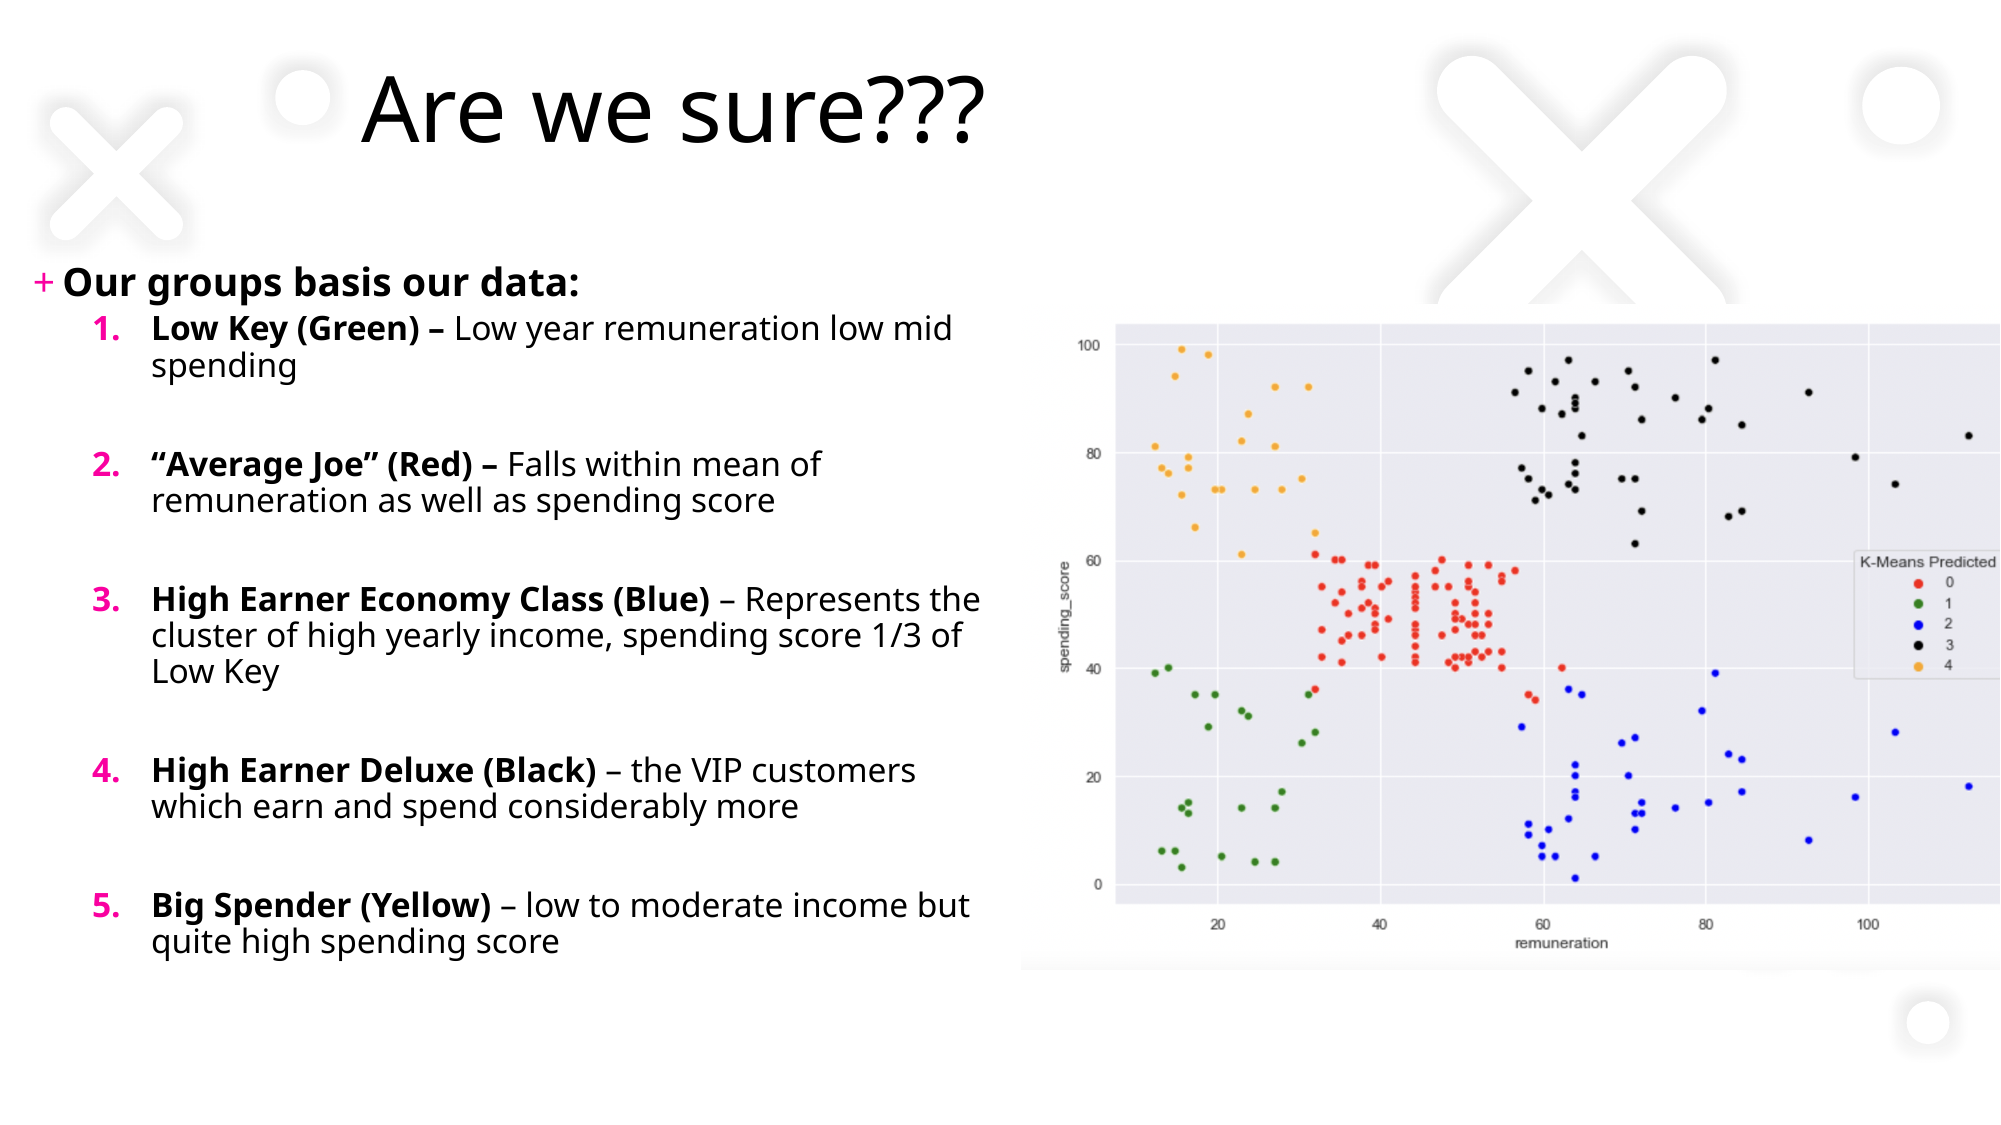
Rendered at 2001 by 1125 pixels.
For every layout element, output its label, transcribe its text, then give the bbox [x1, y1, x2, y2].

list Our groups basis our data: Low Key (Green) – Low year remuneration low mid spending “Average Joe” (Red) – Falls within mean of remuneration as well as spending score High Earner Economy Class (Blue) – Represents the cluster of high yearly income, spending score 1/3 of Low Key High Earner Deluxe (Black) – the VIP customers which earn and spend considerably more Big Spender (Yellow) – low to moderate income but quite high spending score [18, 255, 1029, 970]
picture [1021, 304, 2000, 970]
title Are we sure??? [346, 37, 1411, 189]
